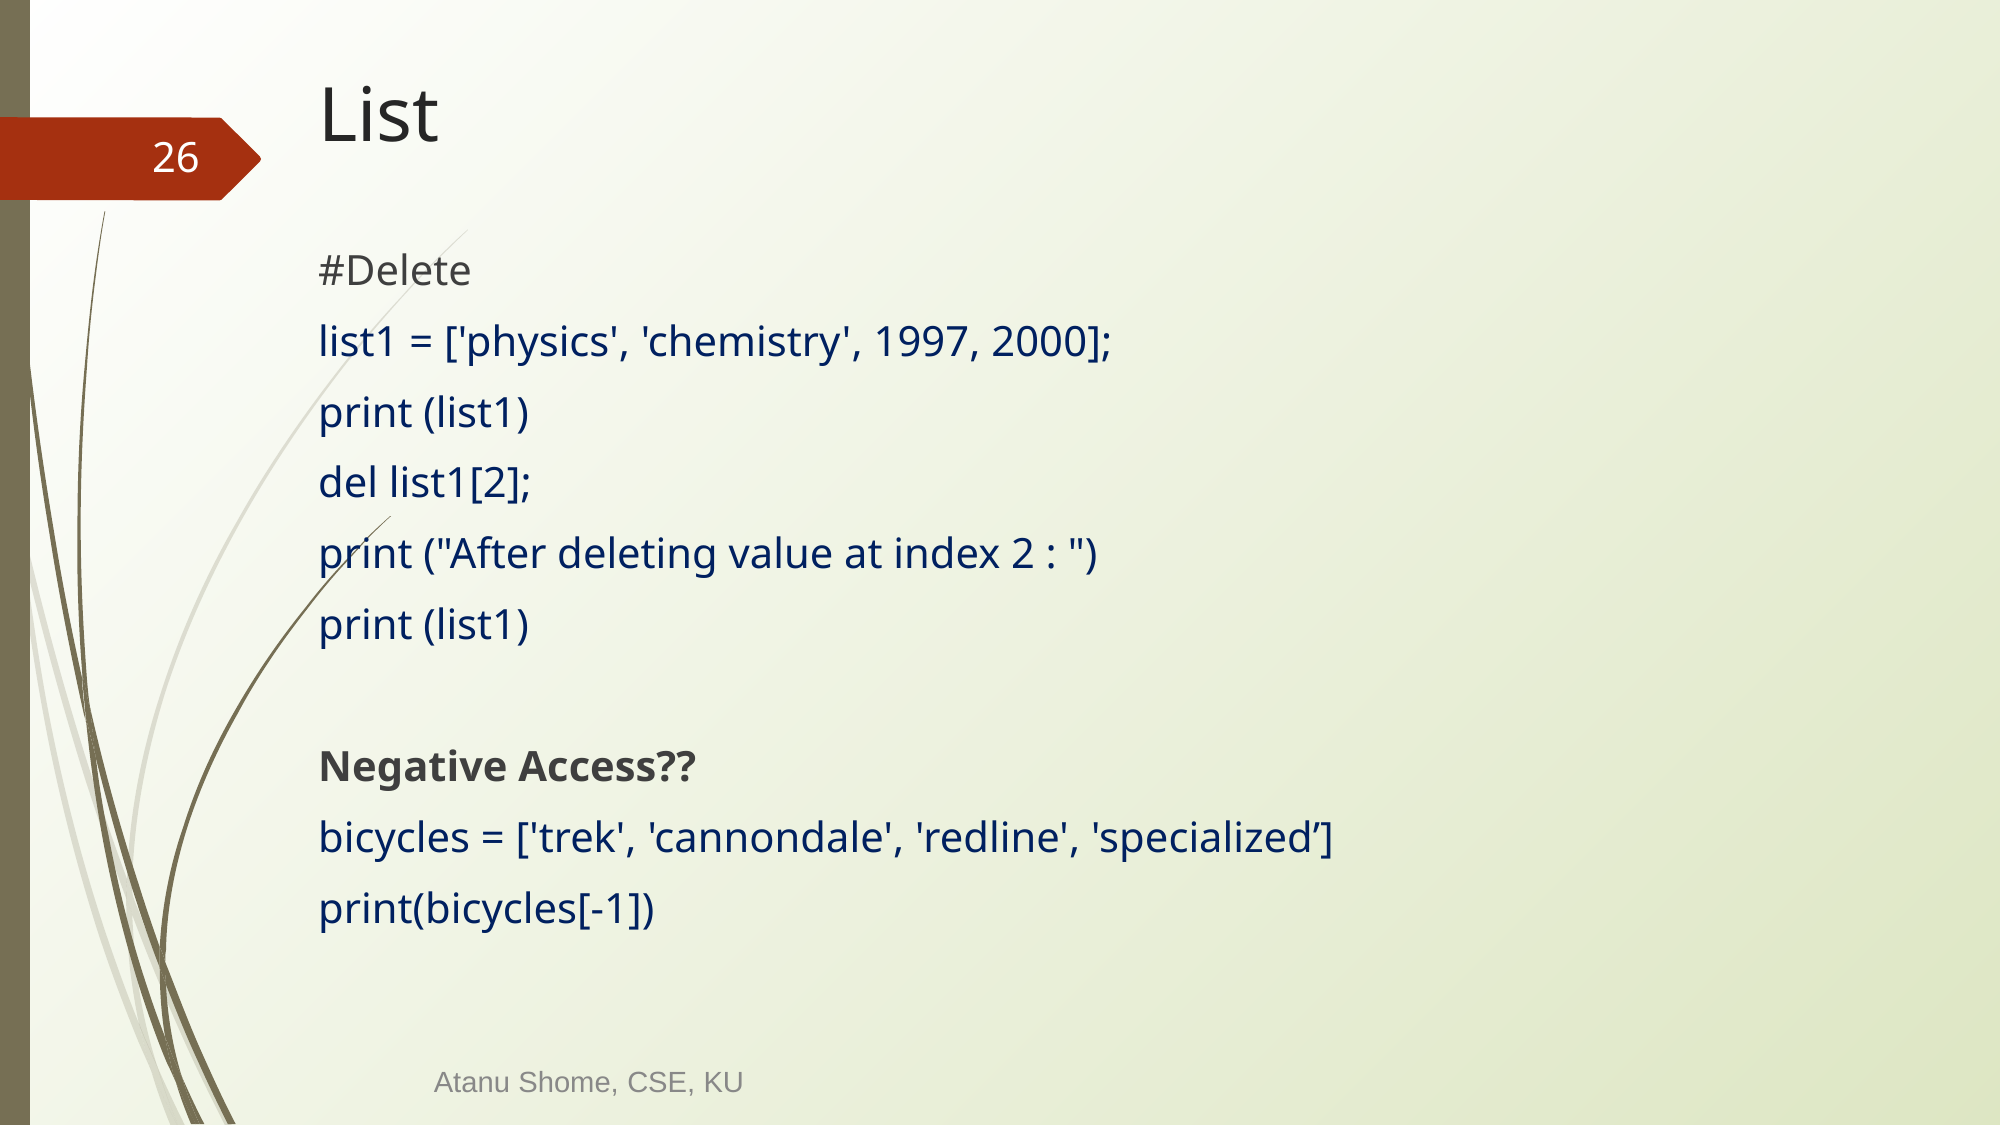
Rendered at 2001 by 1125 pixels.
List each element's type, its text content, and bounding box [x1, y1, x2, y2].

footer Atanu Shome, CSE, KU [418, 1050, 1669, 1111]
slide_number ‹#› [87, 129, 216, 190]
title List [303, 58, 1888, 201]
list #Delete list1 = ['physics', 'chemistry', 1997, 2000]; print (list1) del list1[2]; print ("After deleting value at index 2 : ") print (list1) Negative Access?? bicycles = ['trek', 'cannondale', 'redline', 'specialized’] print(bicycles[-1]) [303, 235, 1888, 1028]
